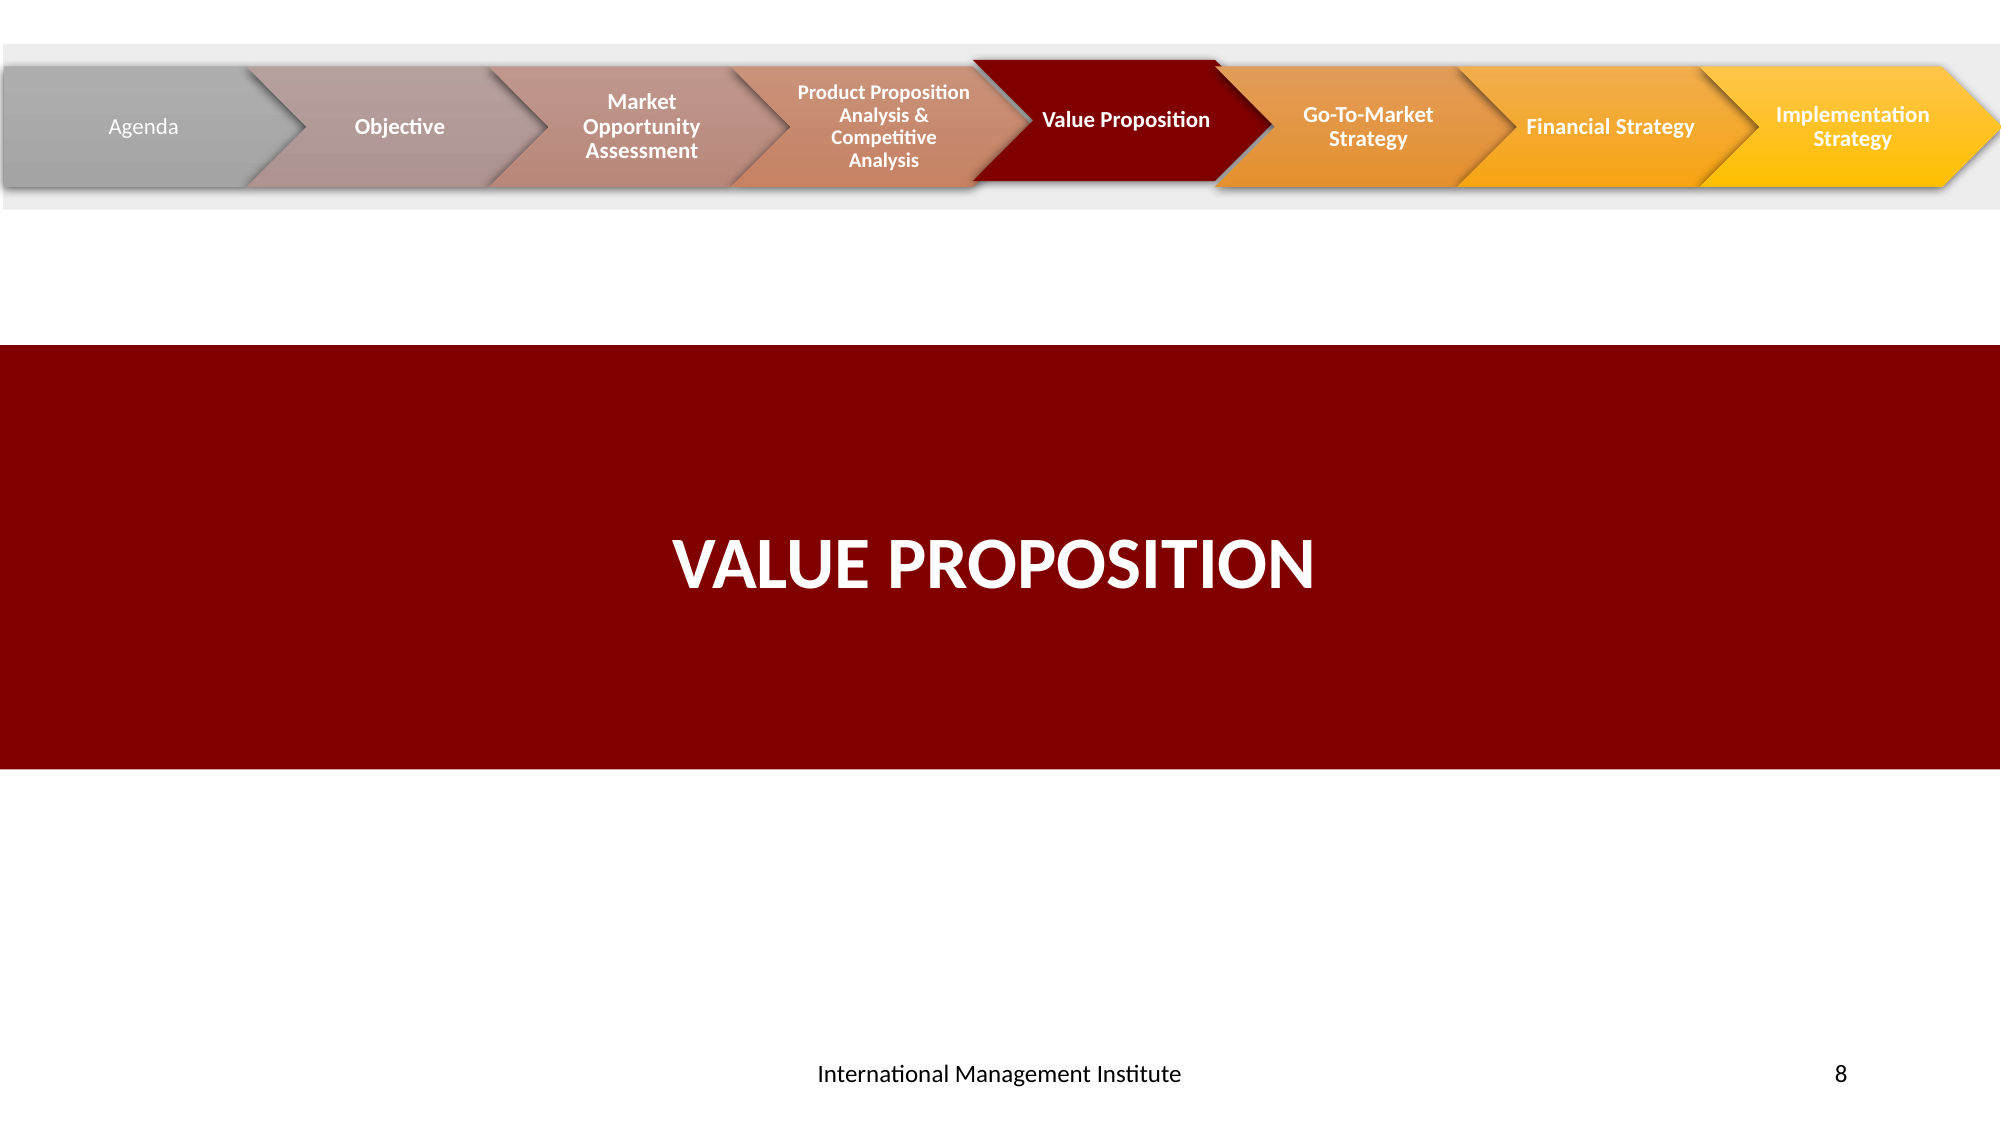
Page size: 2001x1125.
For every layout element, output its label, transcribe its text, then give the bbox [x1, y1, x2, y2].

slide_number 8 [1412, 1042, 1863, 1103]
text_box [3, 43, 2000, 210]
footer International Management Institute [662, 1042, 1338, 1103]
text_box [0, 345, 2000, 770]
